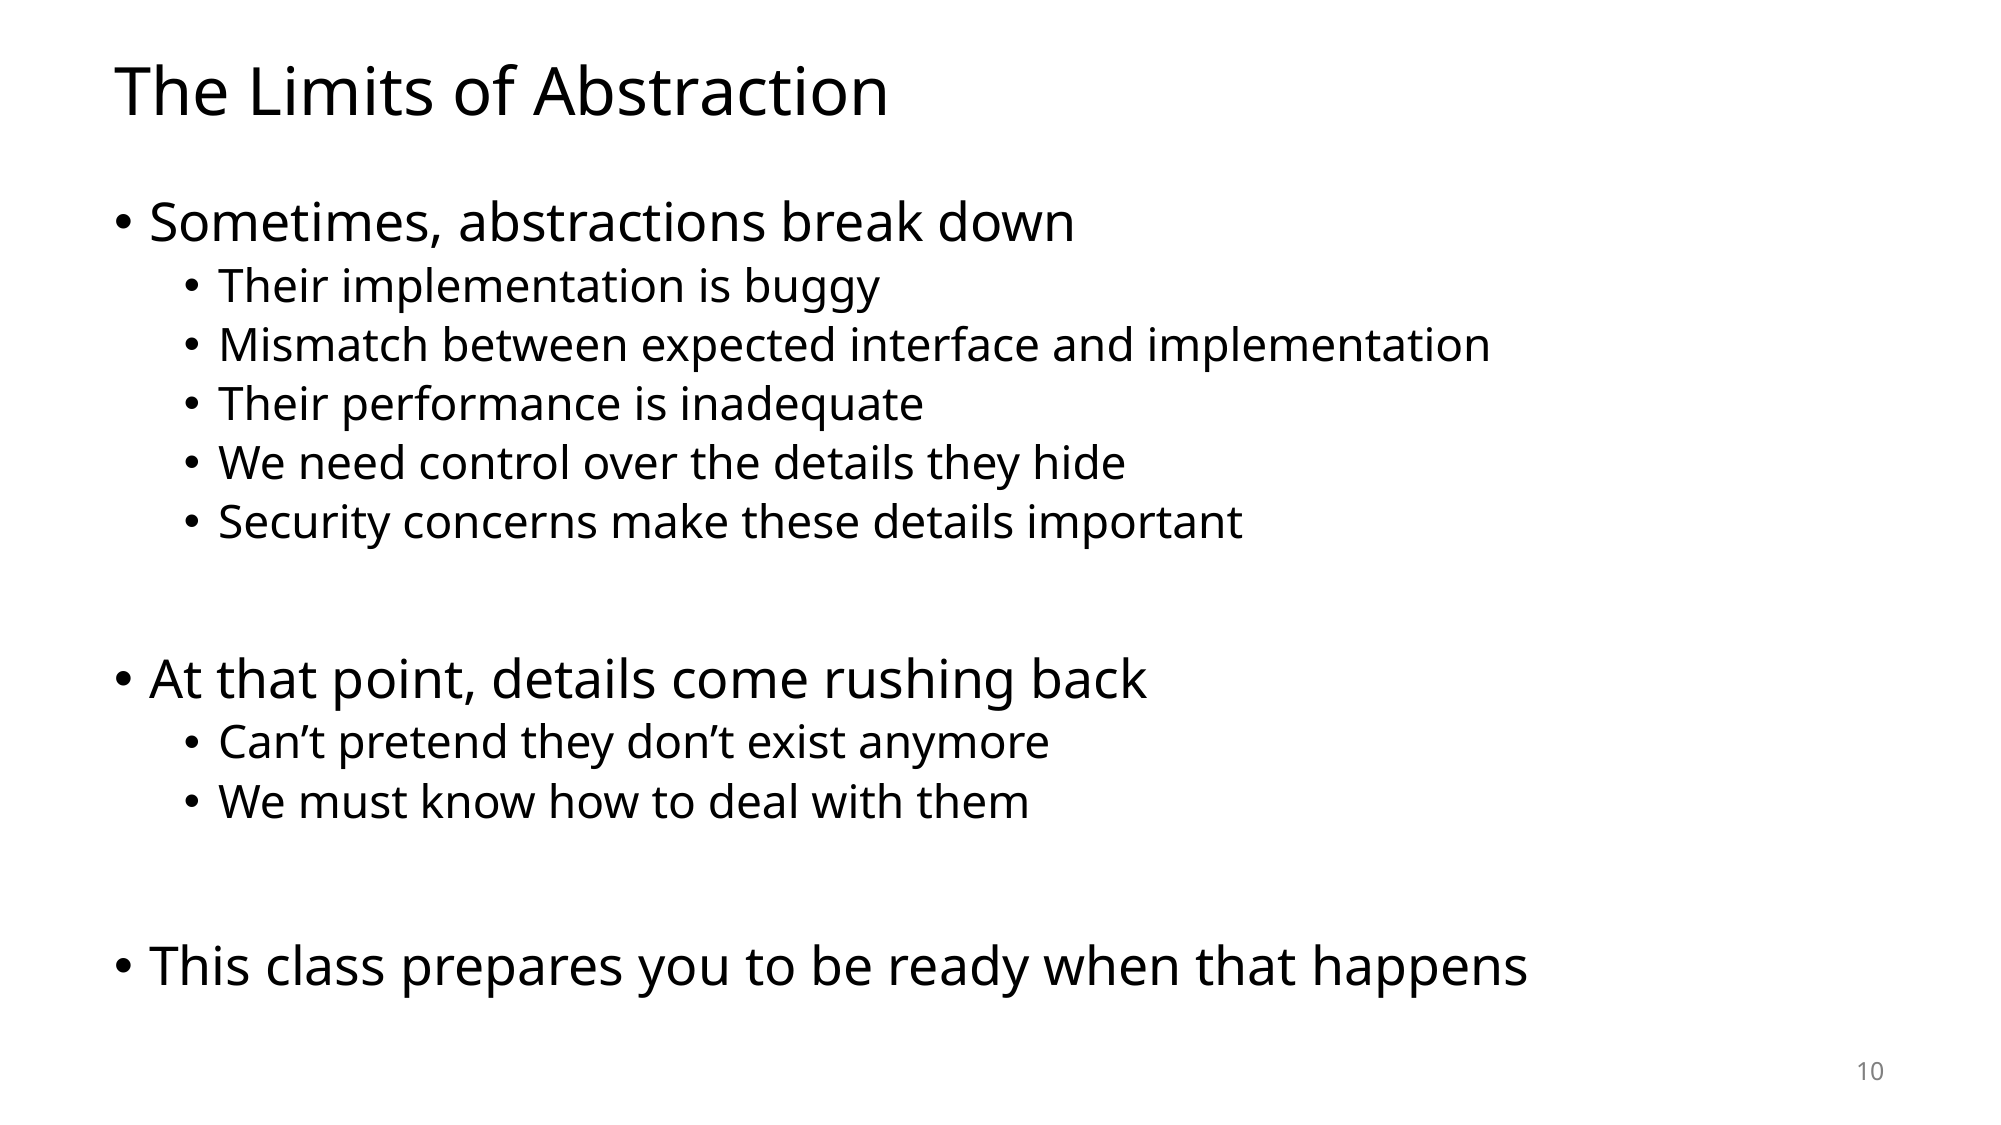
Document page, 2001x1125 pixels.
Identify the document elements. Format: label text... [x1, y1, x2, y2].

list Sometimes, abstractions break down Their implementation is buggy Mismatch between expected interface and implementation Their performance is inadequate We need control over the details they hide Security concerns make these details important At that point, details come rushing back Can’t pretend they don’t exist anymore We must know how to deal with them This class prepares you to be ready when that happens [99, 187, 1900, 1013]
slide_number 10 [1749, 1042, 1900, 1103]
title The Limits of Abstraction [99, 37, 1900, 150]
